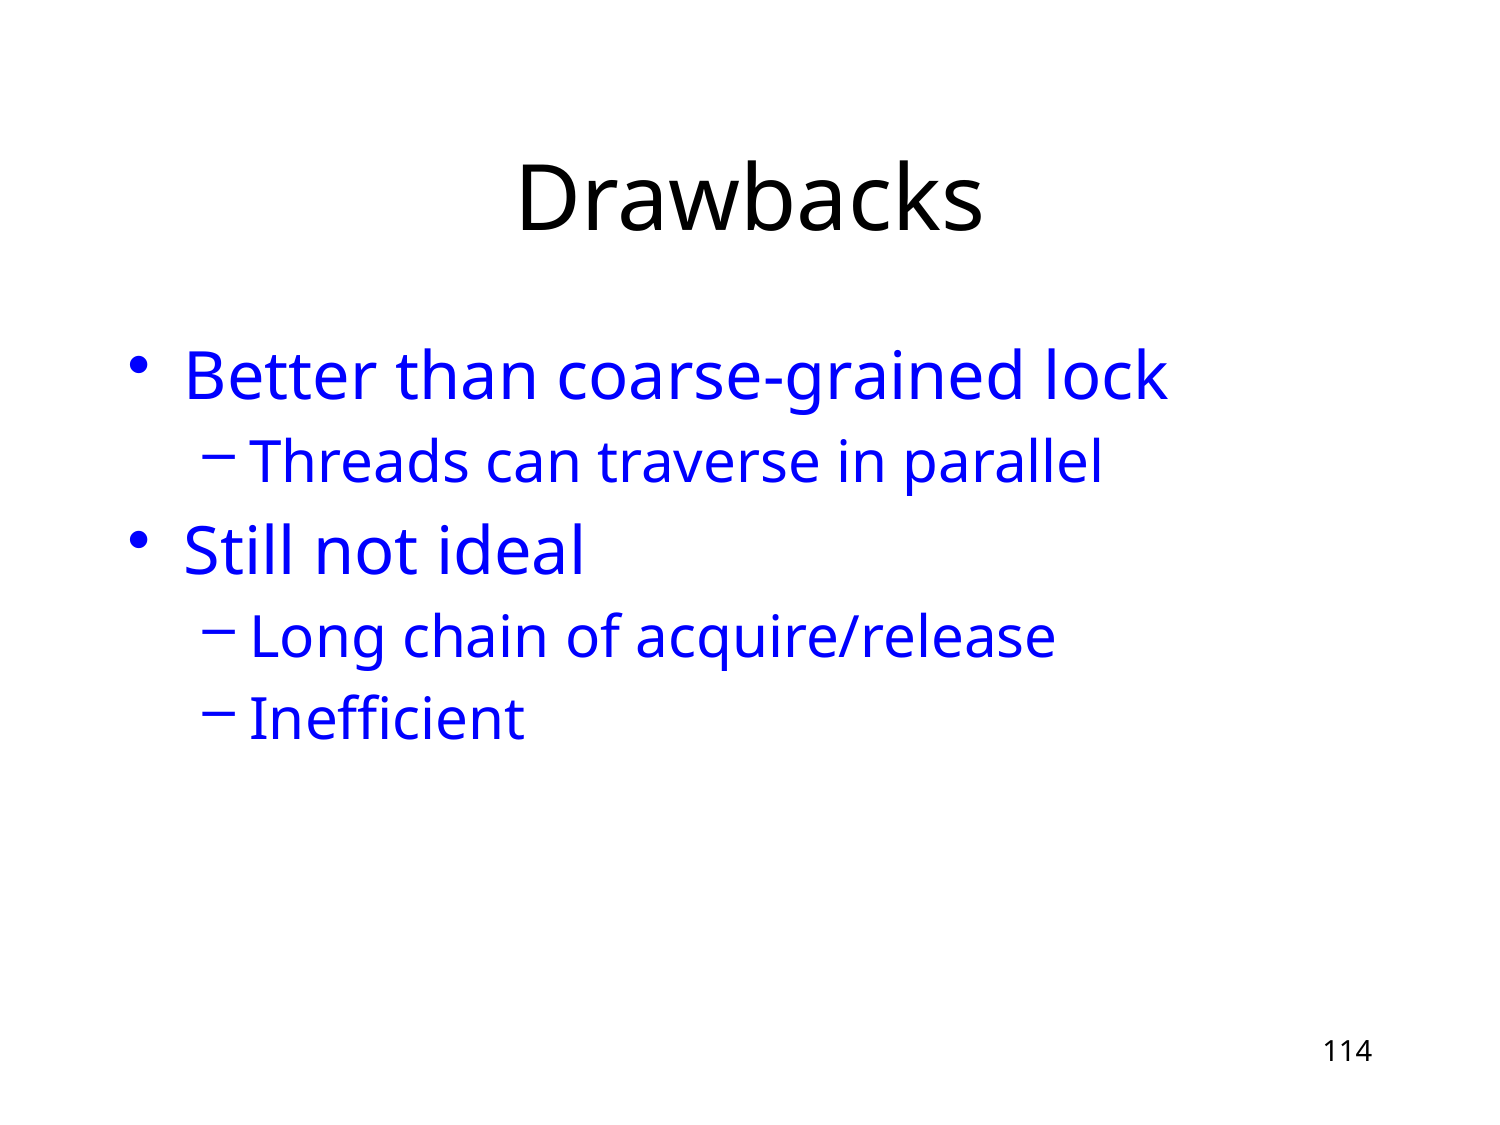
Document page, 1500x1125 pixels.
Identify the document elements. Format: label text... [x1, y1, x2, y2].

title Drawbacks [112, 99, 1388, 288]
slide_number 114 [1074, 1024, 1388, 1101]
list Better than coarse-grained lock Threads can traverse in parallel Still not ideal Long chain of acquire/release Inefficient [112, 324, 1388, 1000]
